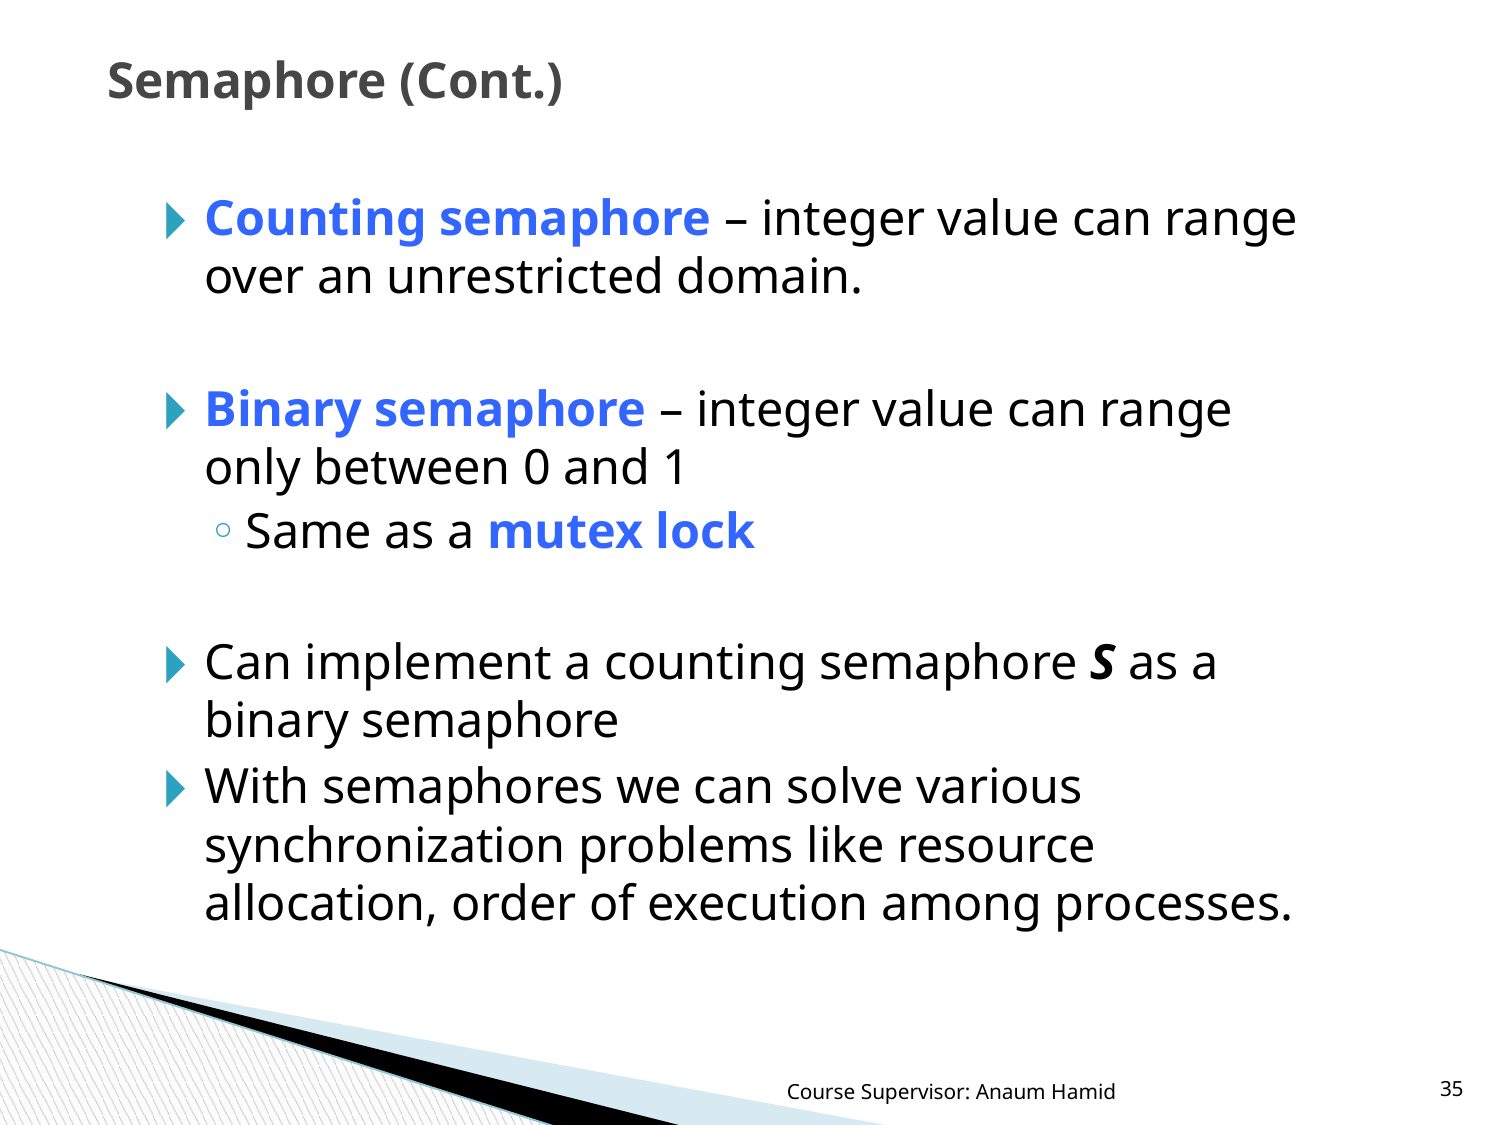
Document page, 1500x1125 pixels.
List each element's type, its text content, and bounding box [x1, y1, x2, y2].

slide_number ‹#› [1418, 1051, 1479, 1112]
title Semaphore (Cont.) [92, 41, 1493, 117]
footer Course Supervisor: Anaum Hamid [718, 1051, 1132, 1112]
list Counting semaphore – integer value can range over an unrestricted domain. Binary semaphore – integer value can range only between 0 and 1 Same as a mutex lock Can implement a counting semaphore S as a binary semaphore With semaphores we can solve various synchronization problems like resource allocation, order of execution among processes. [131, 179, 1316, 992]
